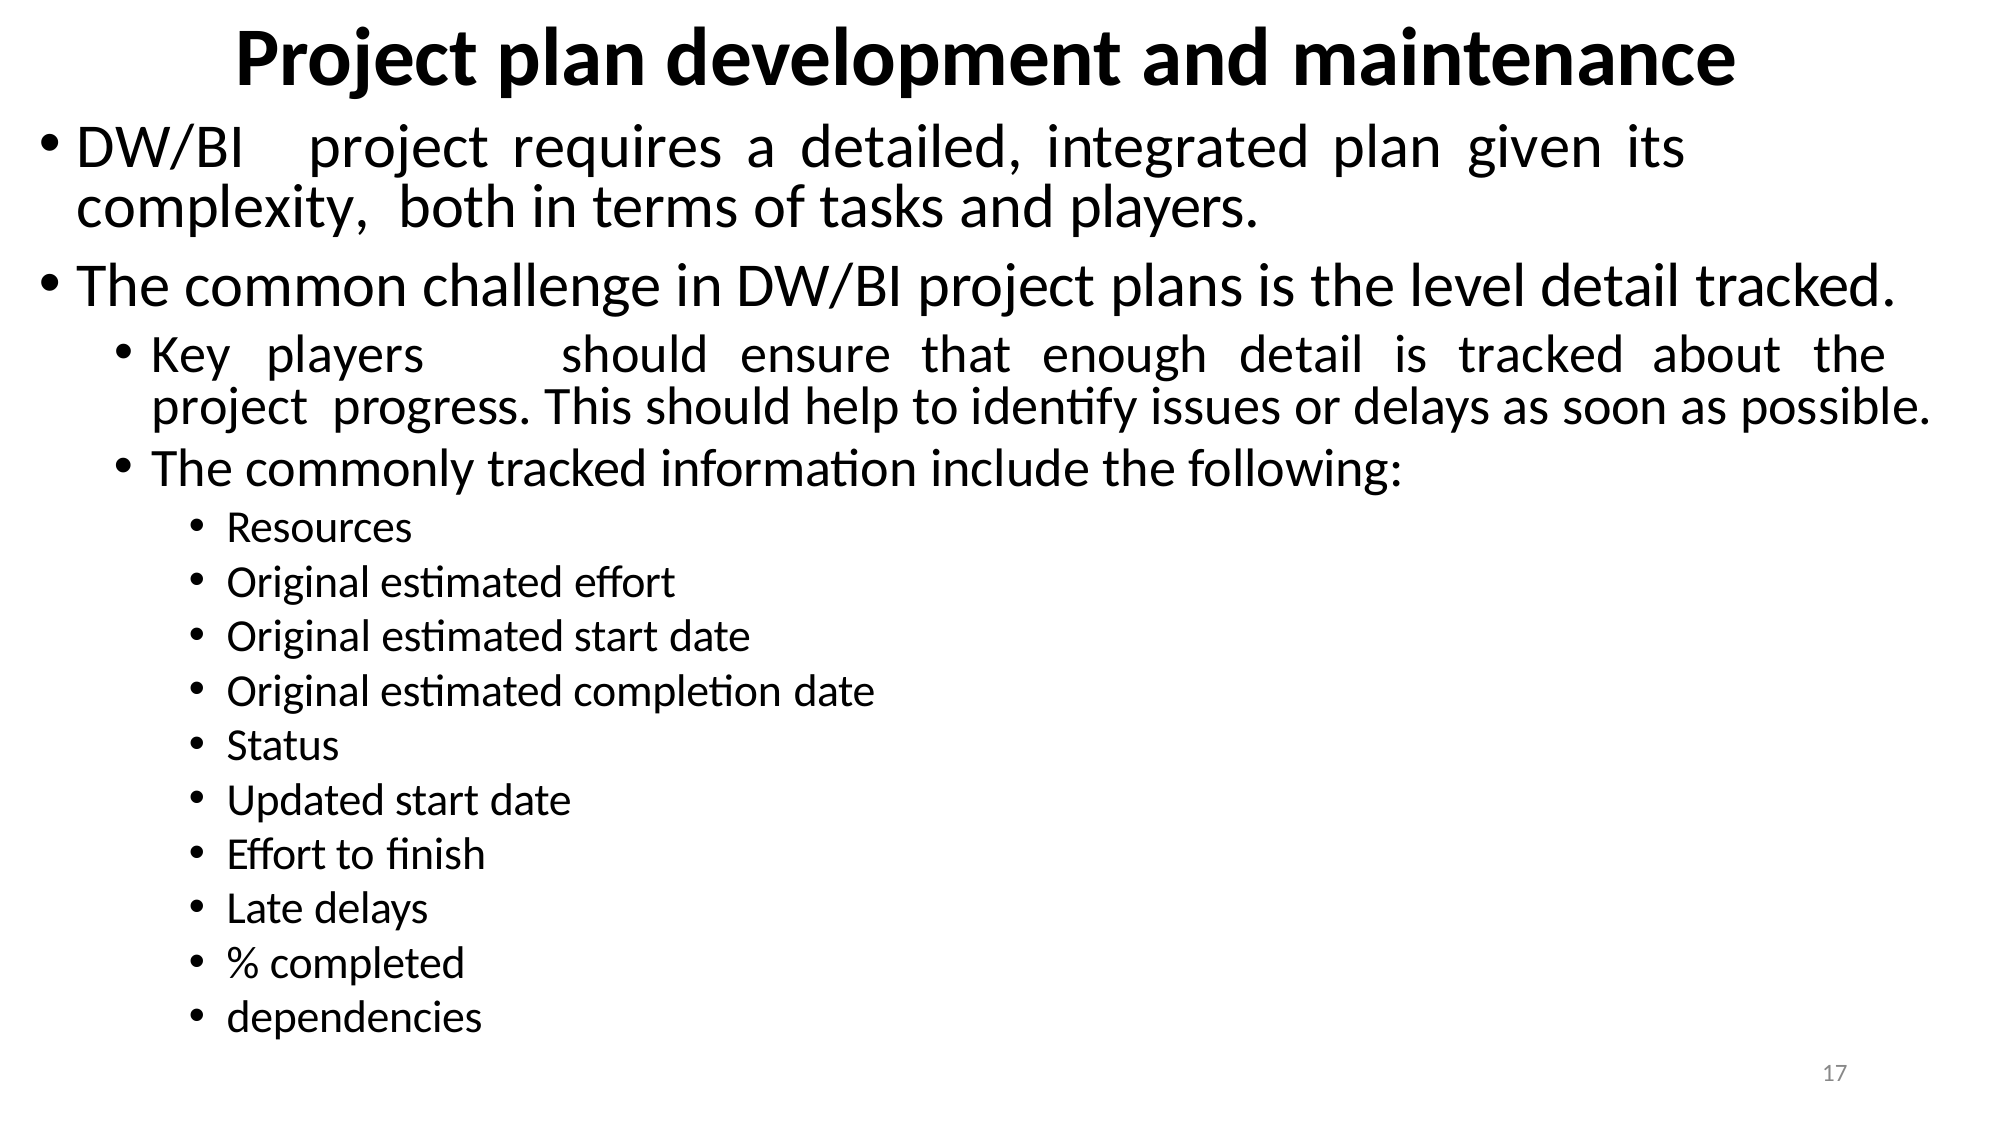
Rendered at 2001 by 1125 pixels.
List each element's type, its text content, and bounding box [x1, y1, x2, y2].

text_box DW/BI project requires a detailed, integrated plan given its complexity, both in terms of tasks and players. The common challenge in DW/BI project plans is the level detail tracked. Key players should ensure that enough detail is tracked about the project progress. This should help to identify issues or delays as soon as possible. The commonly tracked information include the following: Resources Original estimated effort Original estimated start date Original estimated completion date Status Updated start date Effort to finish Late delays % completed dependencies [37, 102, 1962, 1043]
title Project plan development and maintenance [233, 0, 1750, 102]
slide_number 17 [1817, 1060, 1852, 1125]
